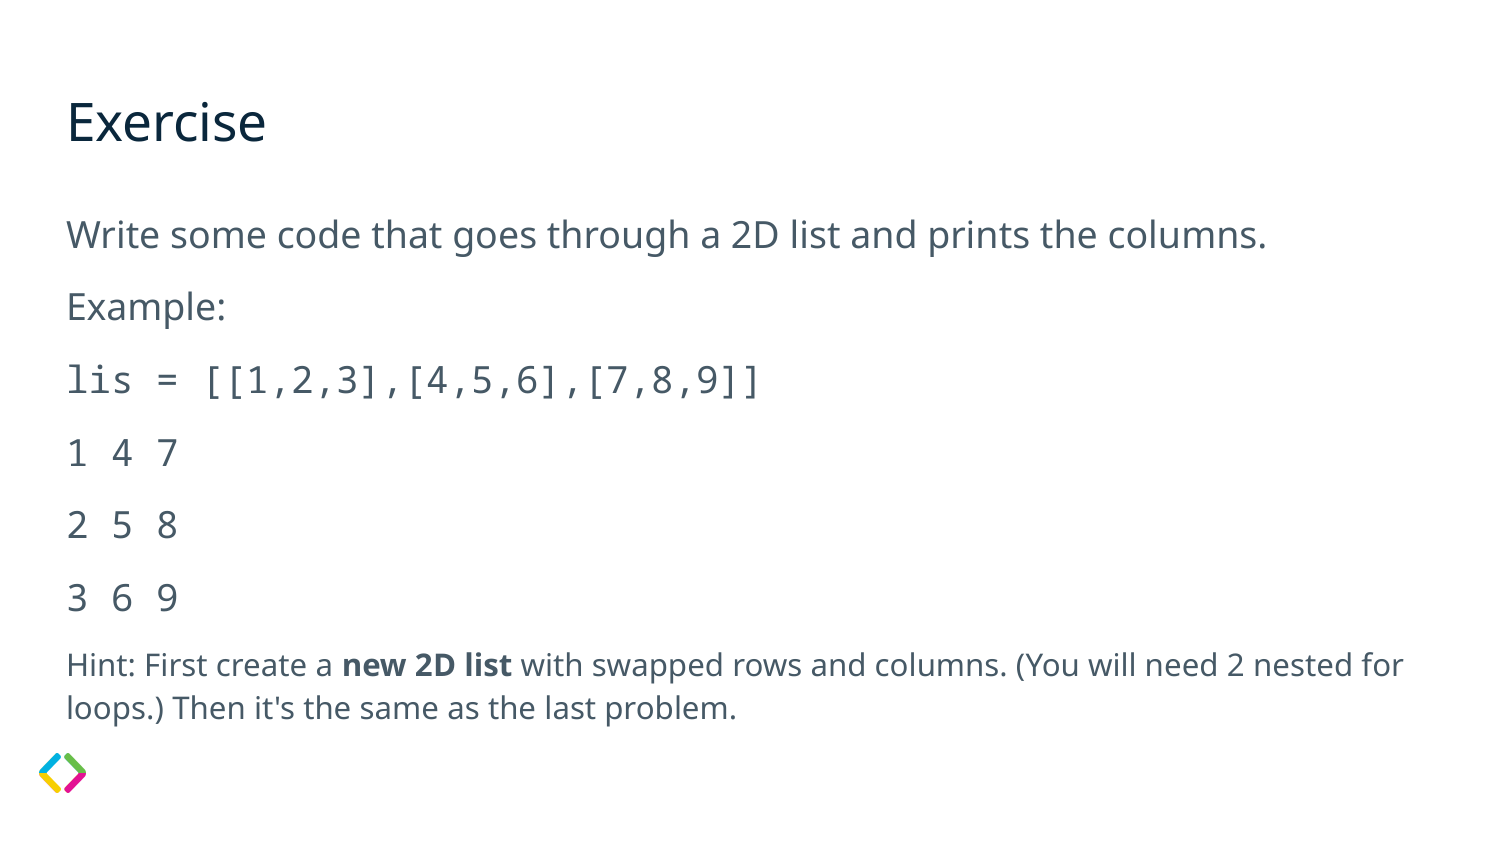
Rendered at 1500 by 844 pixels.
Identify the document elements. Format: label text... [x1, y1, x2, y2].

title Exercise [51, 72, 1449, 167]
list Write some code that goes through a 2D list and prints the columns. Example: lis = [[1,2,3],[4,5,6],[7,8,9]] 1 4 7 2 5 8 3 6 9 Hint: First create a new 2D list with swapped rows and columns. (You will need 2 nested for loops.) Then it's the same as the last problem. [51, 189, 1449, 807]
picture [39, 770, 51, 793]
picture [39, 753, 51, 769]
